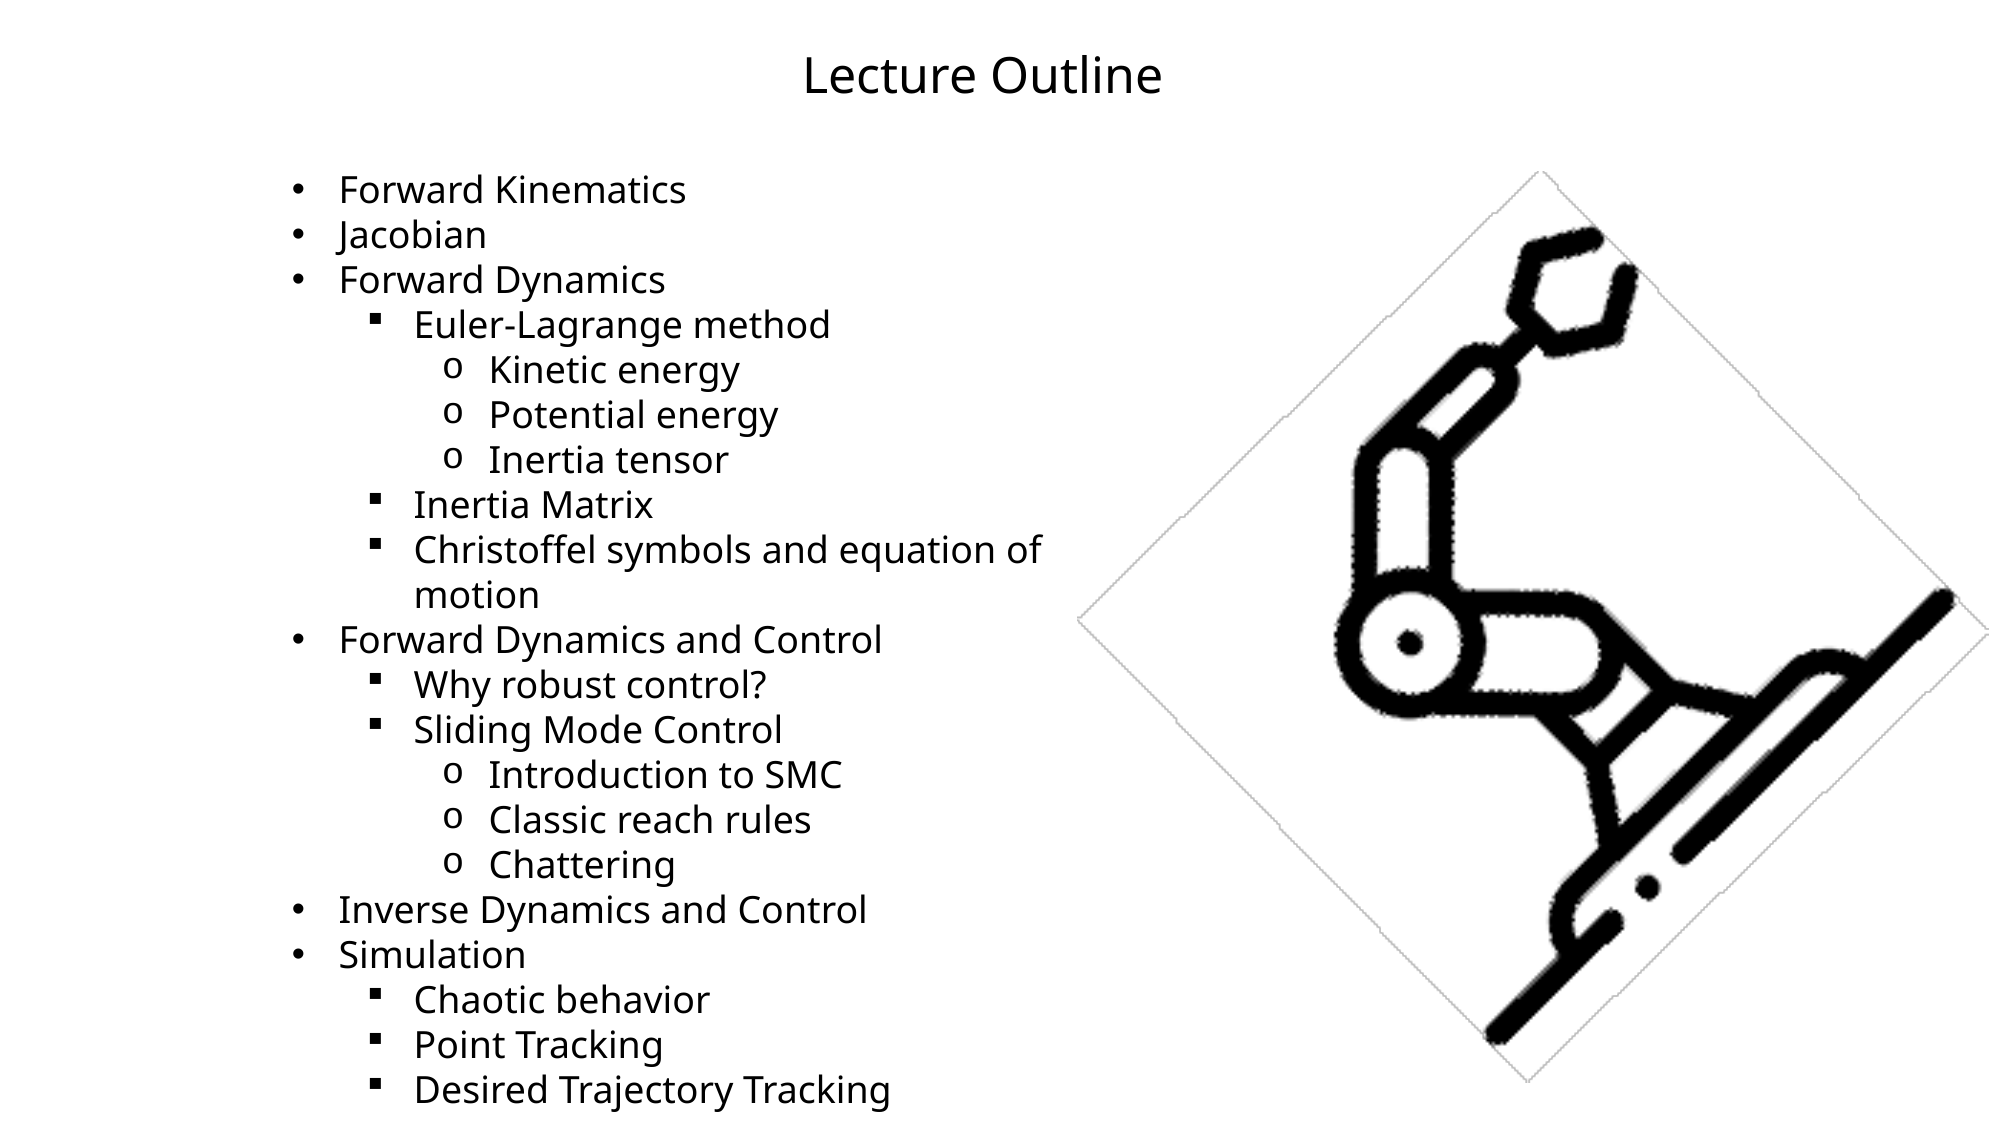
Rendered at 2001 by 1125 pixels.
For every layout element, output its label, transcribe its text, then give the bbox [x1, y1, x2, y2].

picture [1079, 171, 1989, 1080]
text_box Forward Kinematics Jacobian Forward Dynamics Euler-Lagrange method Kinetic energy Potential energy Inertia tensor Inertia Matrix Christoffel symbols and equation of motion Forward Dynamics and Control Why robust control? Sliding Mode Control Introduction to SMC Classic reach rules Chattering Inverse Dynamics and Control Simulation Chaotic behavior Point Tracking Desired Trajectory Tracking [277, 158, 1142, 1119]
text_box Lecture Outline [787, 36, 1309, 111]
